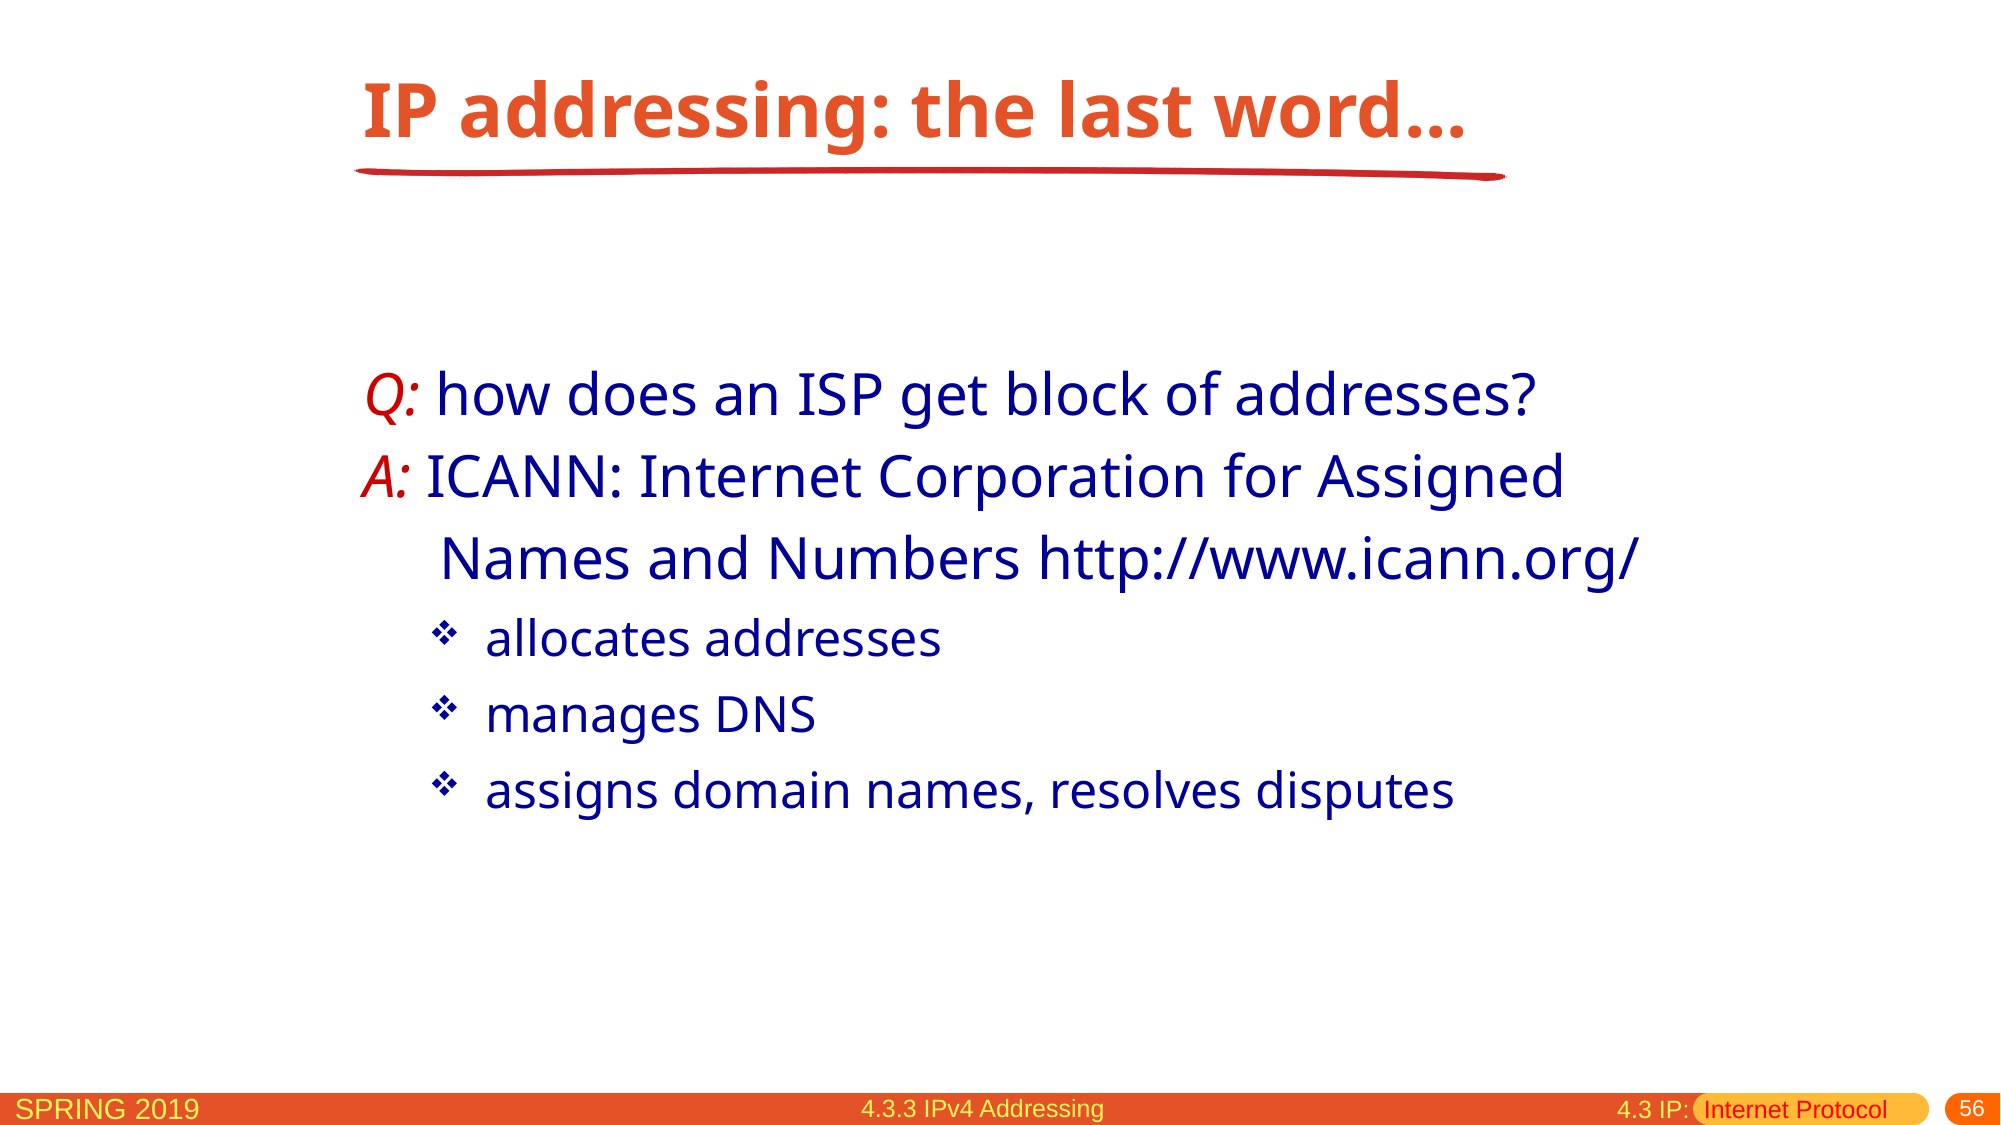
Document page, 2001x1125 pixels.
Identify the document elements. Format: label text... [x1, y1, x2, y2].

title IP addressing: the last word... [348, 48, 1699, 167]
text_box 4.3 IP: Internet Protocol [1602, 1086, 1934, 1125]
list Q: how does an ISP get block of addresses? A: ICANN: Internet Corporation for Assigned Names and Numbers http://www.icann.org/ allocates addresses manages DNS assigns domain names, resolves disputes [348, 349, 1717, 972]
text_box 4.3.3 IPv4 Addressing [846, 1085, 1281, 1125]
picture [349, 163, 1520, 185]
